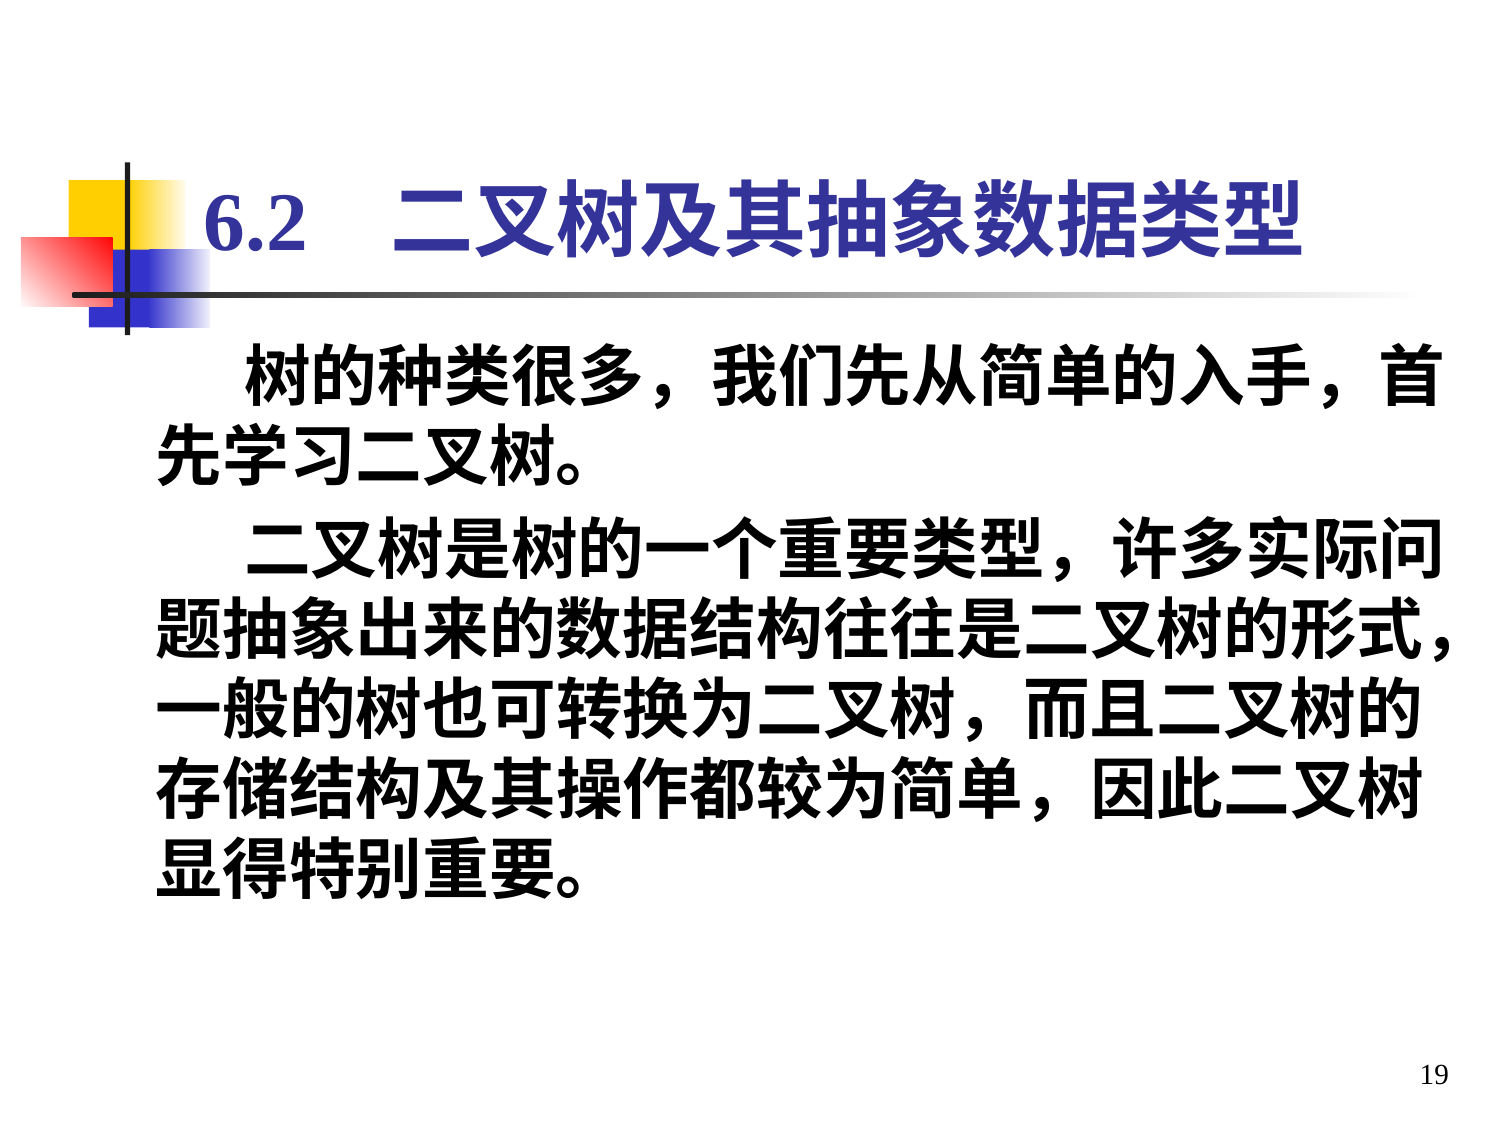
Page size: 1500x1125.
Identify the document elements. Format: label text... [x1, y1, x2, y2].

list 树的种类很多，我们先从简单的入手，首先学习二叉树。 二叉树是树的一个重要类型，许多实际问题抽象出来的数据结构往往是二叉树的形式，一般的树也可转换为二叉树，而且二叉树的存储结构及其操作都较为简单，因此二叉树显得特别重要。 [140, 326, 1470, 1002]
title 6.2 二叉树及其抽象数据类型 [188, 137, 1468, 275]
slide_number 19 [1151, 1022, 1465, 1099]
